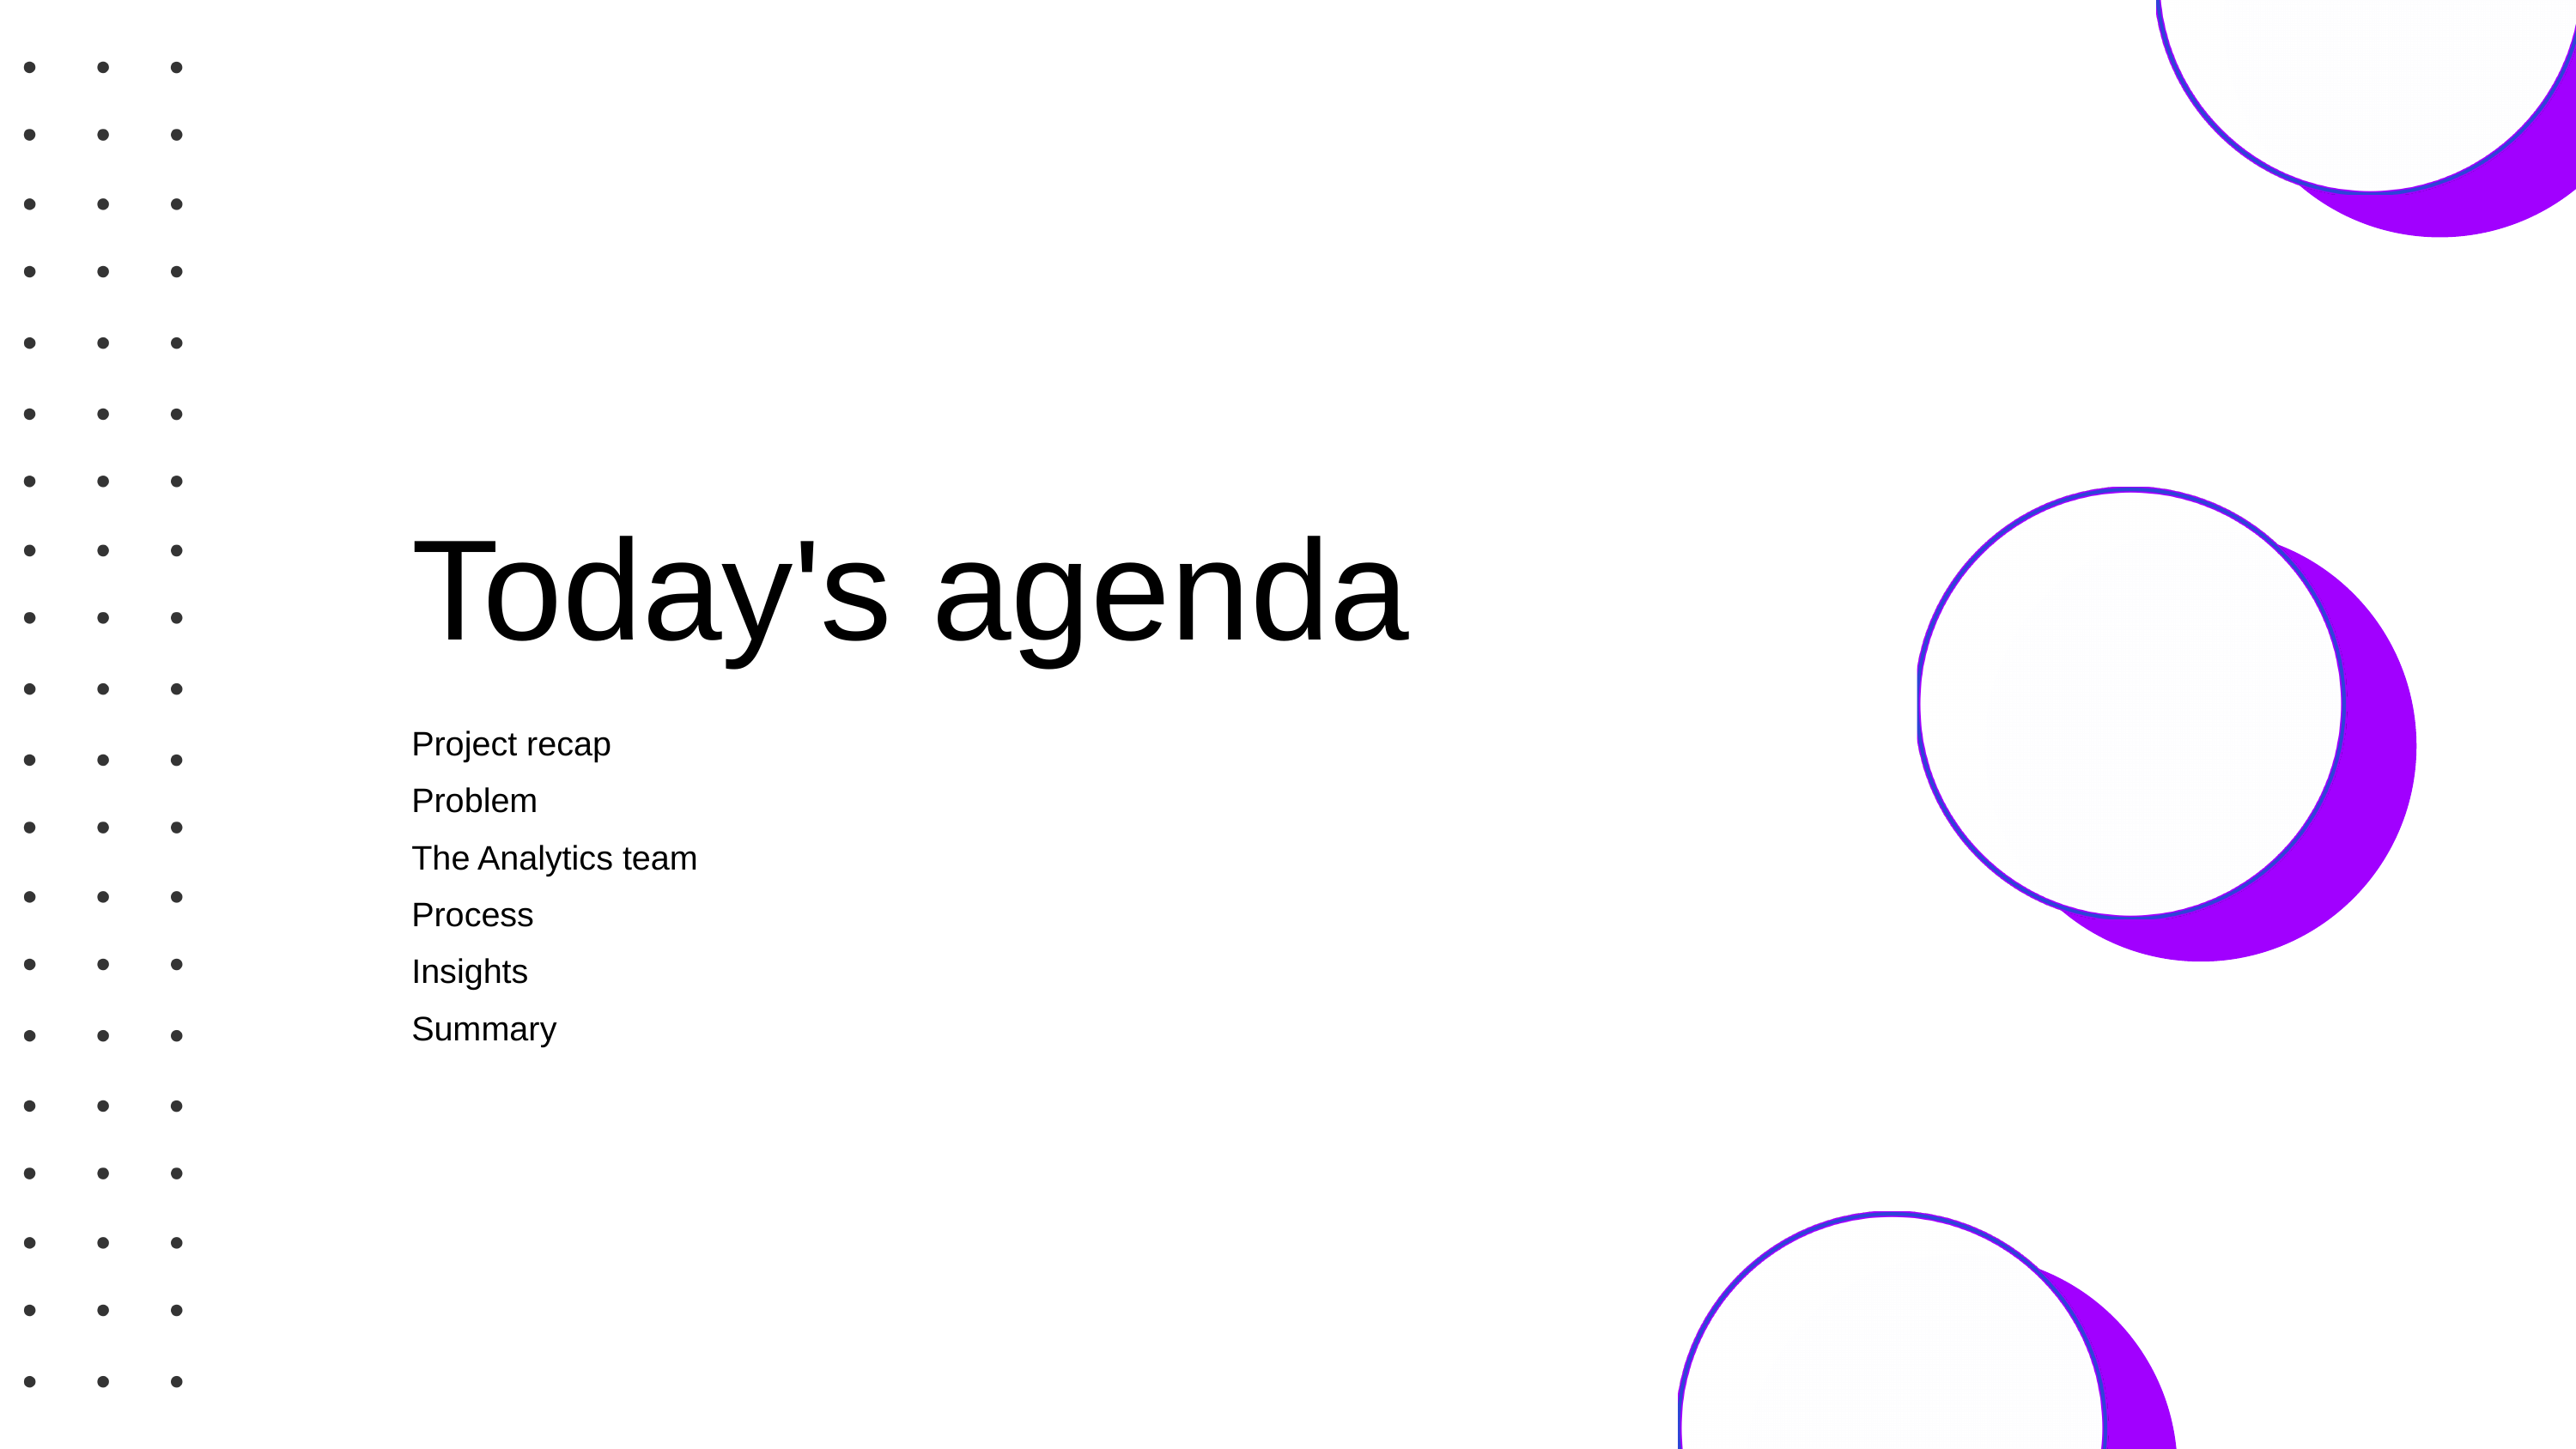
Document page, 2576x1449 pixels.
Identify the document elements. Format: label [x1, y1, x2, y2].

text_box [1917, 487, 2417, 962]
text_box [0, 57, 187, 1392]
text_box [2155, 0, 2576, 238]
text_box [411, 462, 1634, 1035]
text_box [1677, 1210, 2178, 1449]
